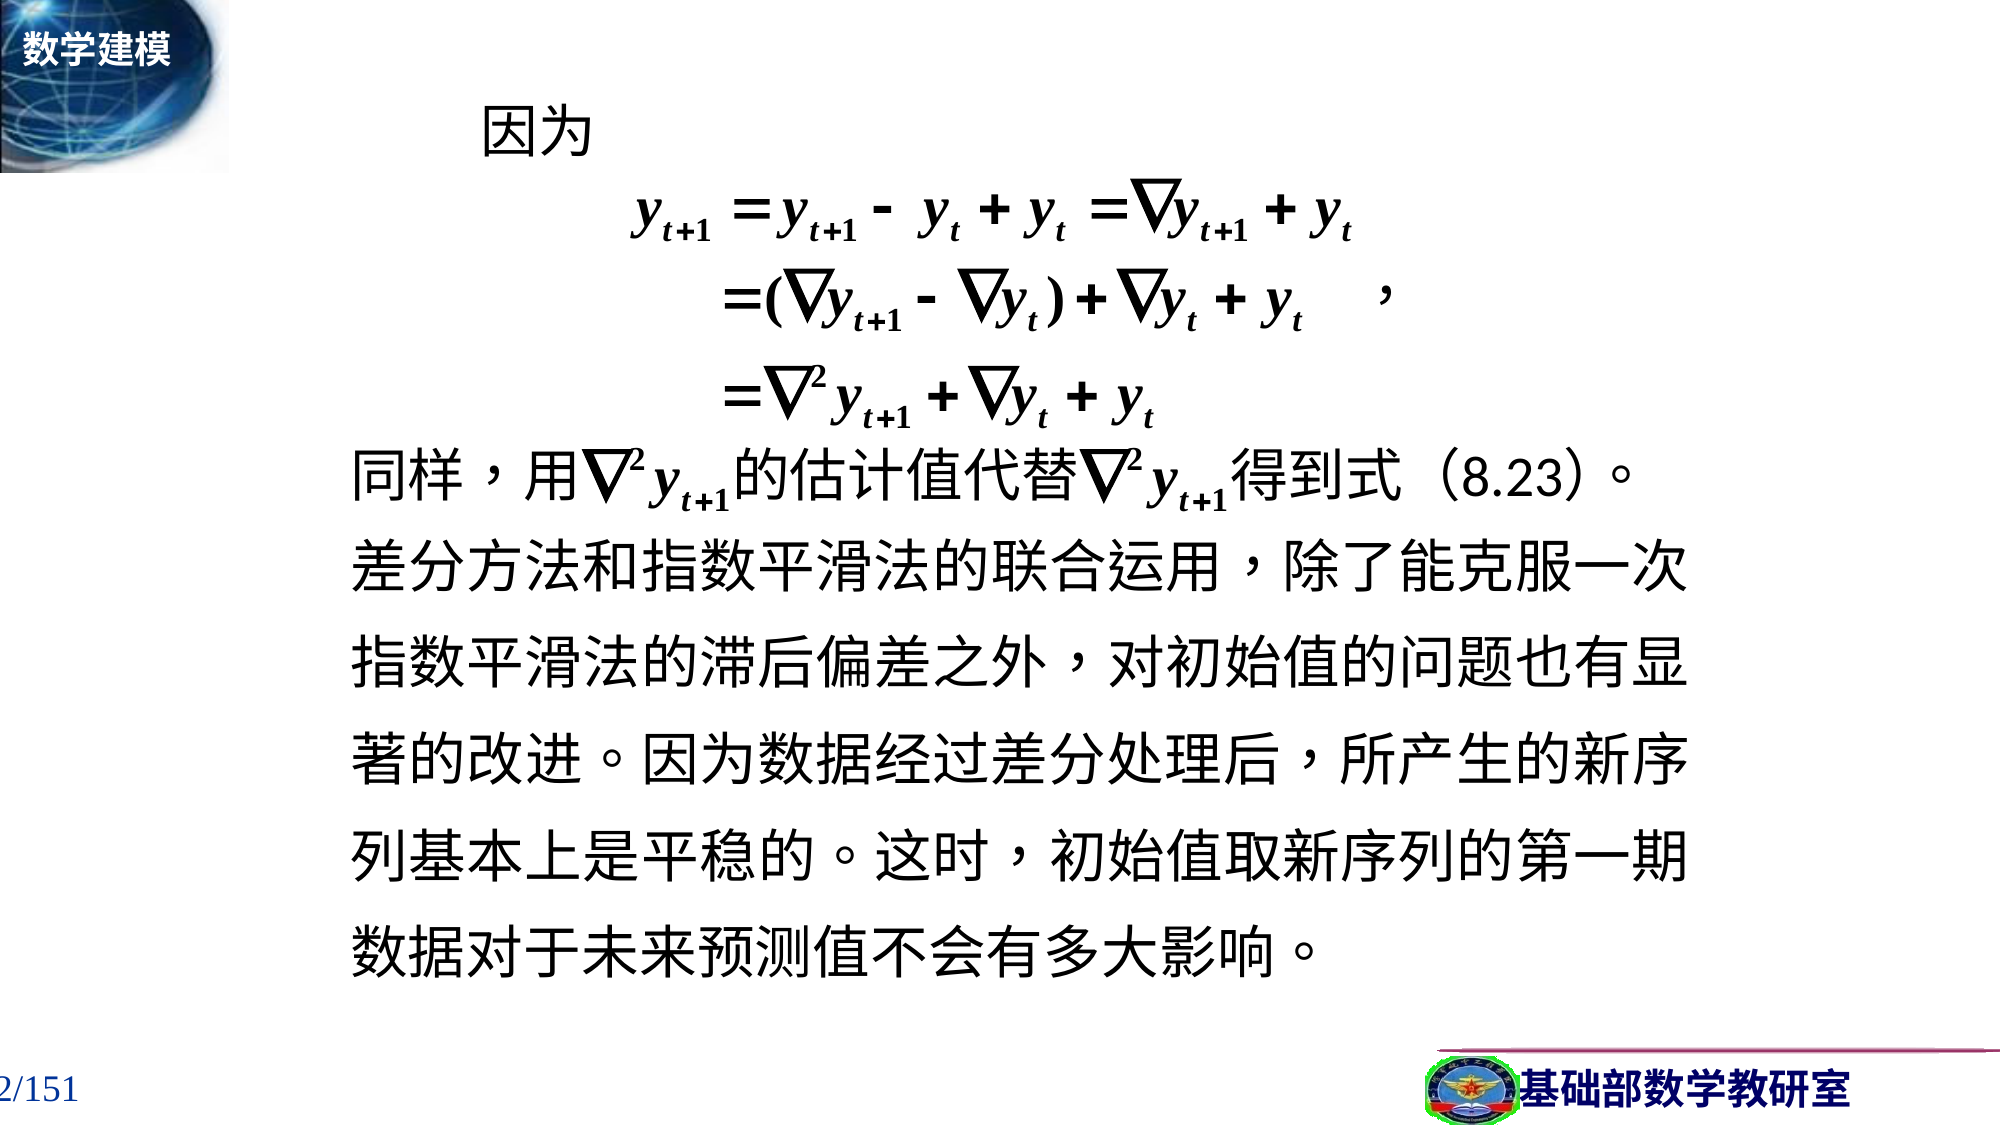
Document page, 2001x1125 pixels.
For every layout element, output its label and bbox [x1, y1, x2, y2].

text_box [349, 89, 1691, 1004]
picture [1425, 1056, 1520, 1125]
picture [0, 0, 229, 173]
